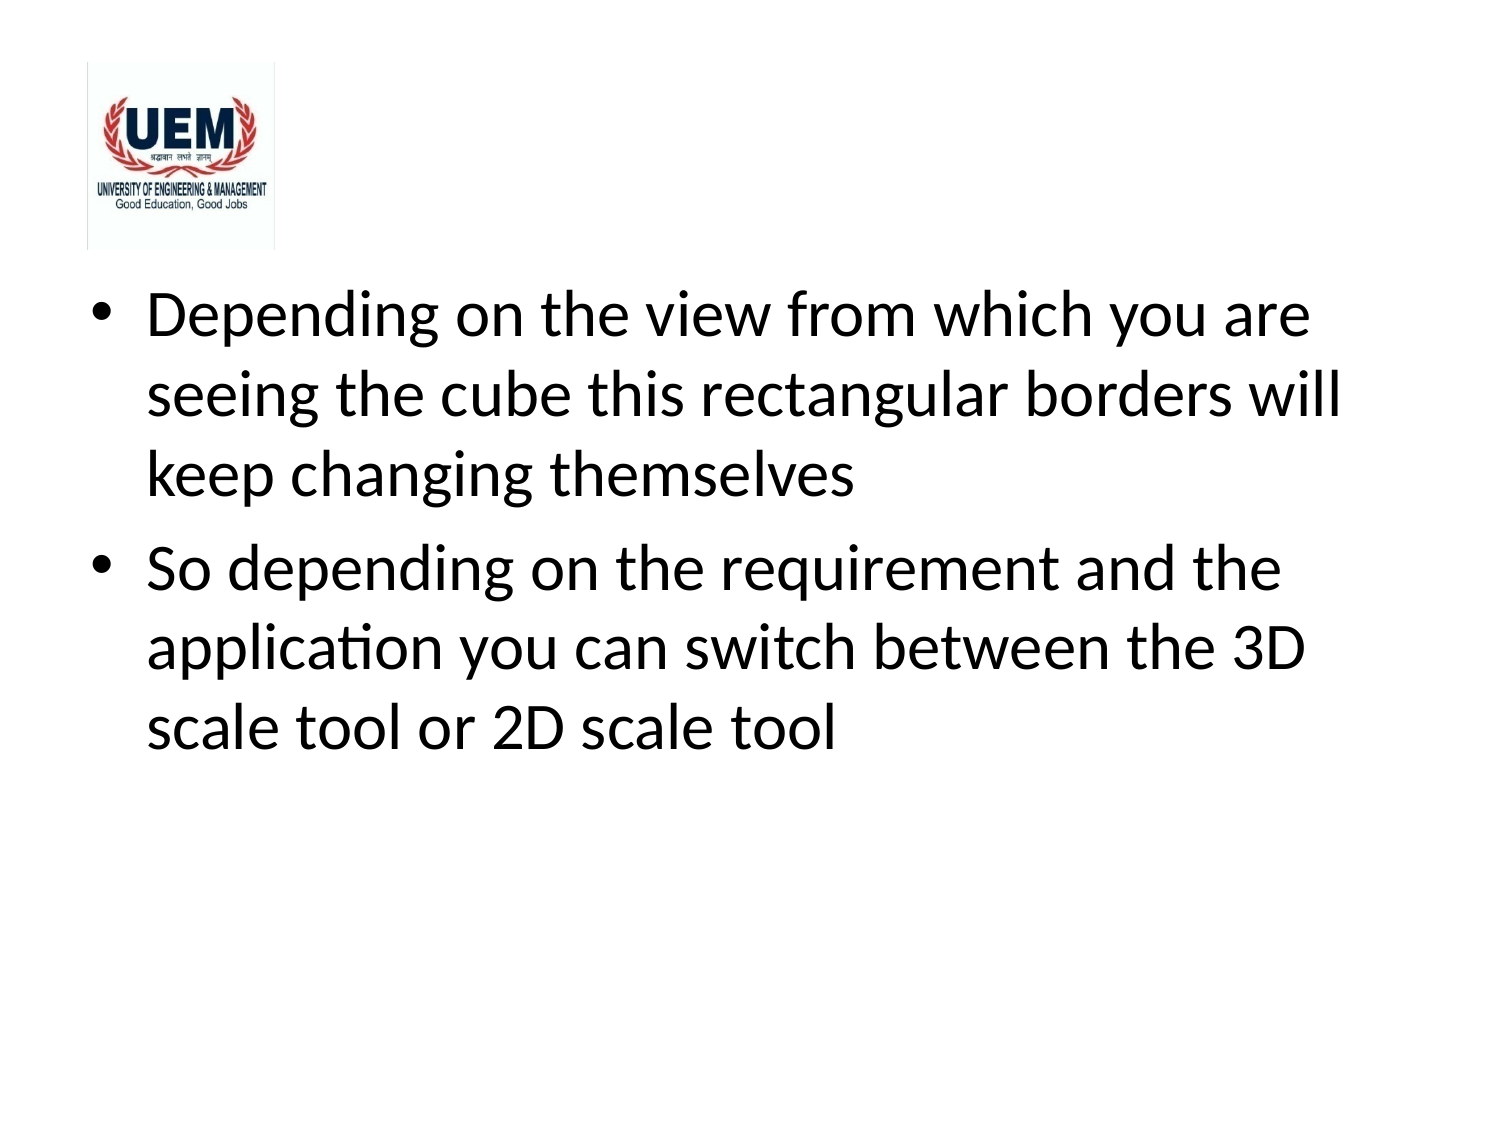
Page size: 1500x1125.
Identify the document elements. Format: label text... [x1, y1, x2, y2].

list Depending on the view from which you are seeing the cube this rectangular borders will keep changing themselves So depending on the requirement and the application you can switch between the 3D scale tool or 2D scale tool [75, 262, 1425, 1005]
picture [87, 62, 275, 250]
